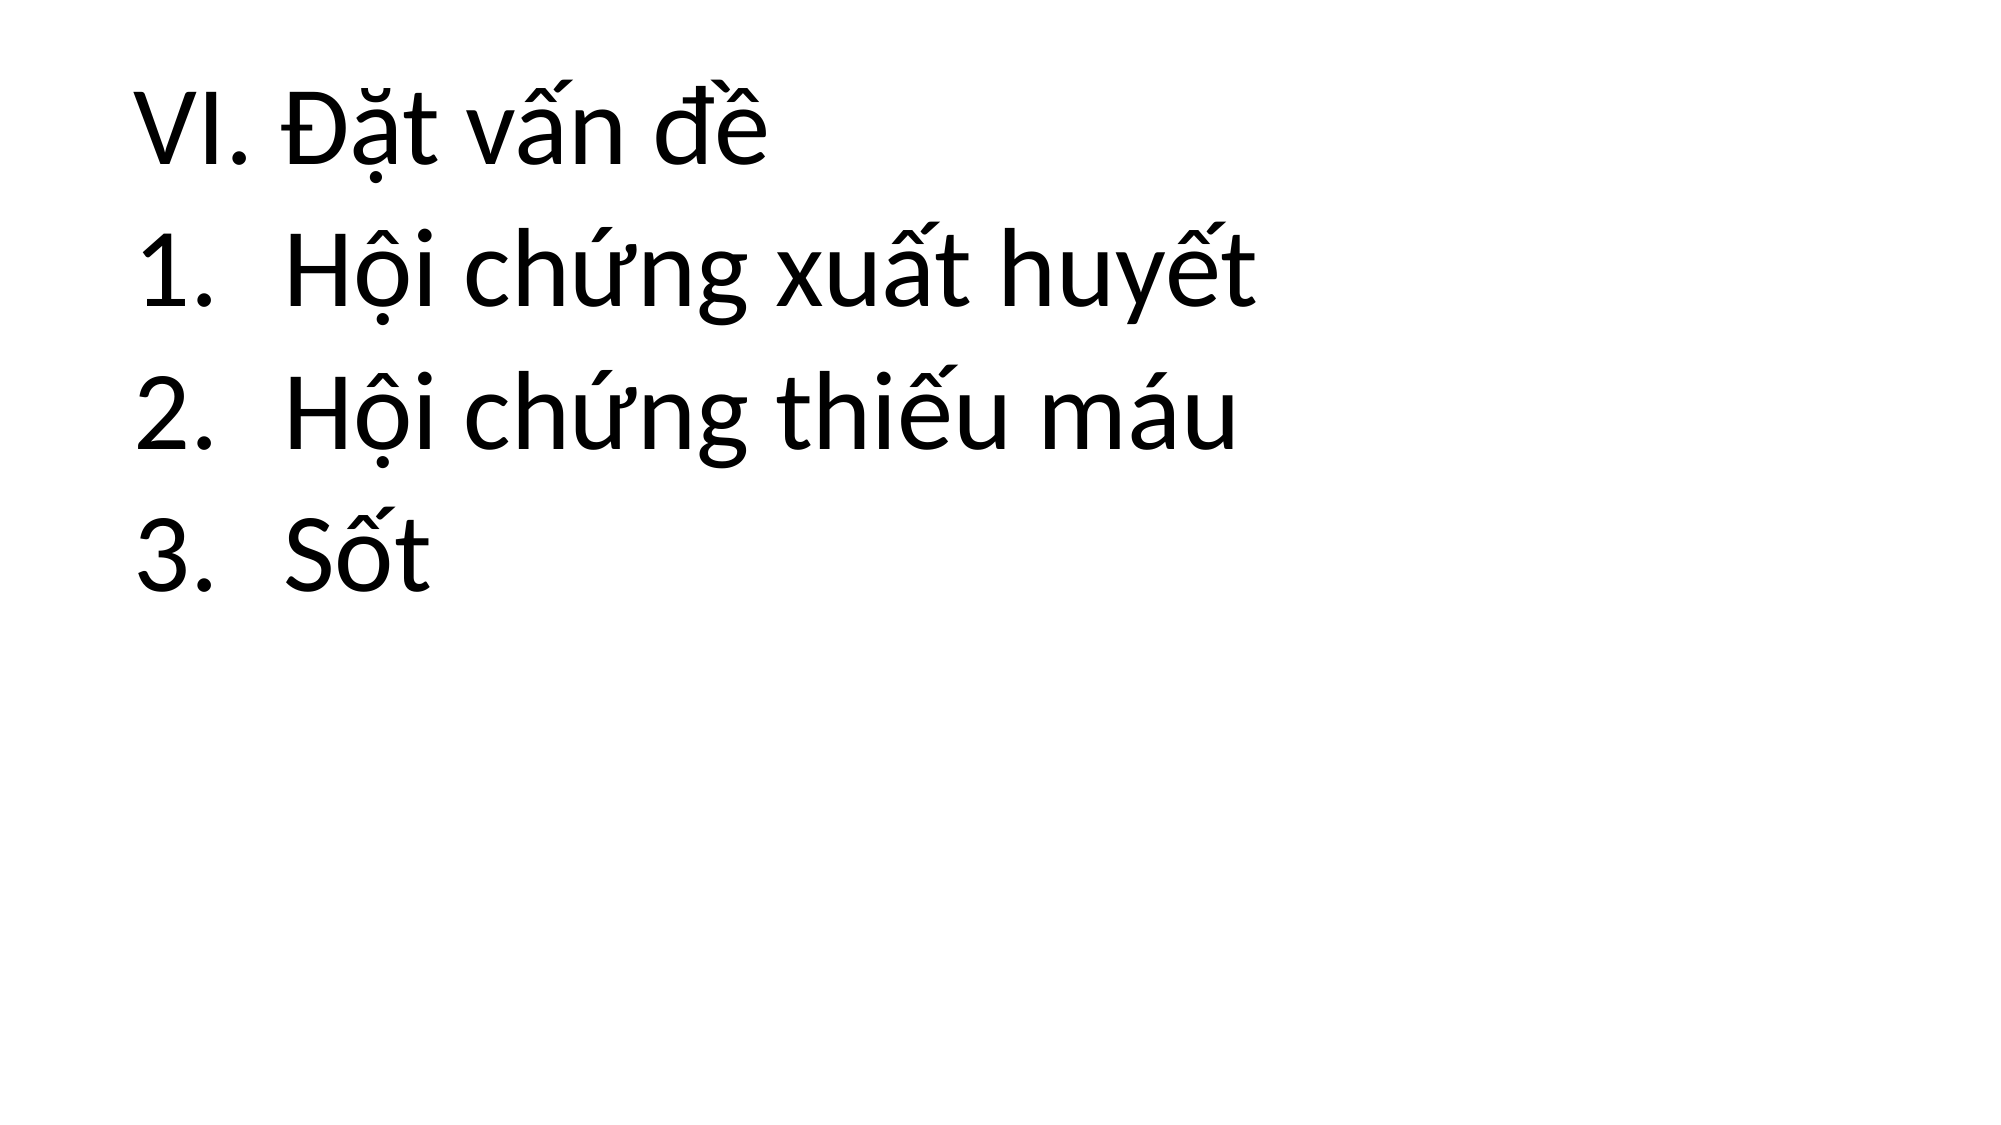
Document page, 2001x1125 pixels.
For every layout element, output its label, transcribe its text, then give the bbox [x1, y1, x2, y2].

list VI. Đặt vấn đề 1. Hội chứng xuất huyết 2. Hội chứng thiếu máu 3. Sốt [118, 59, 1863, 1014]
